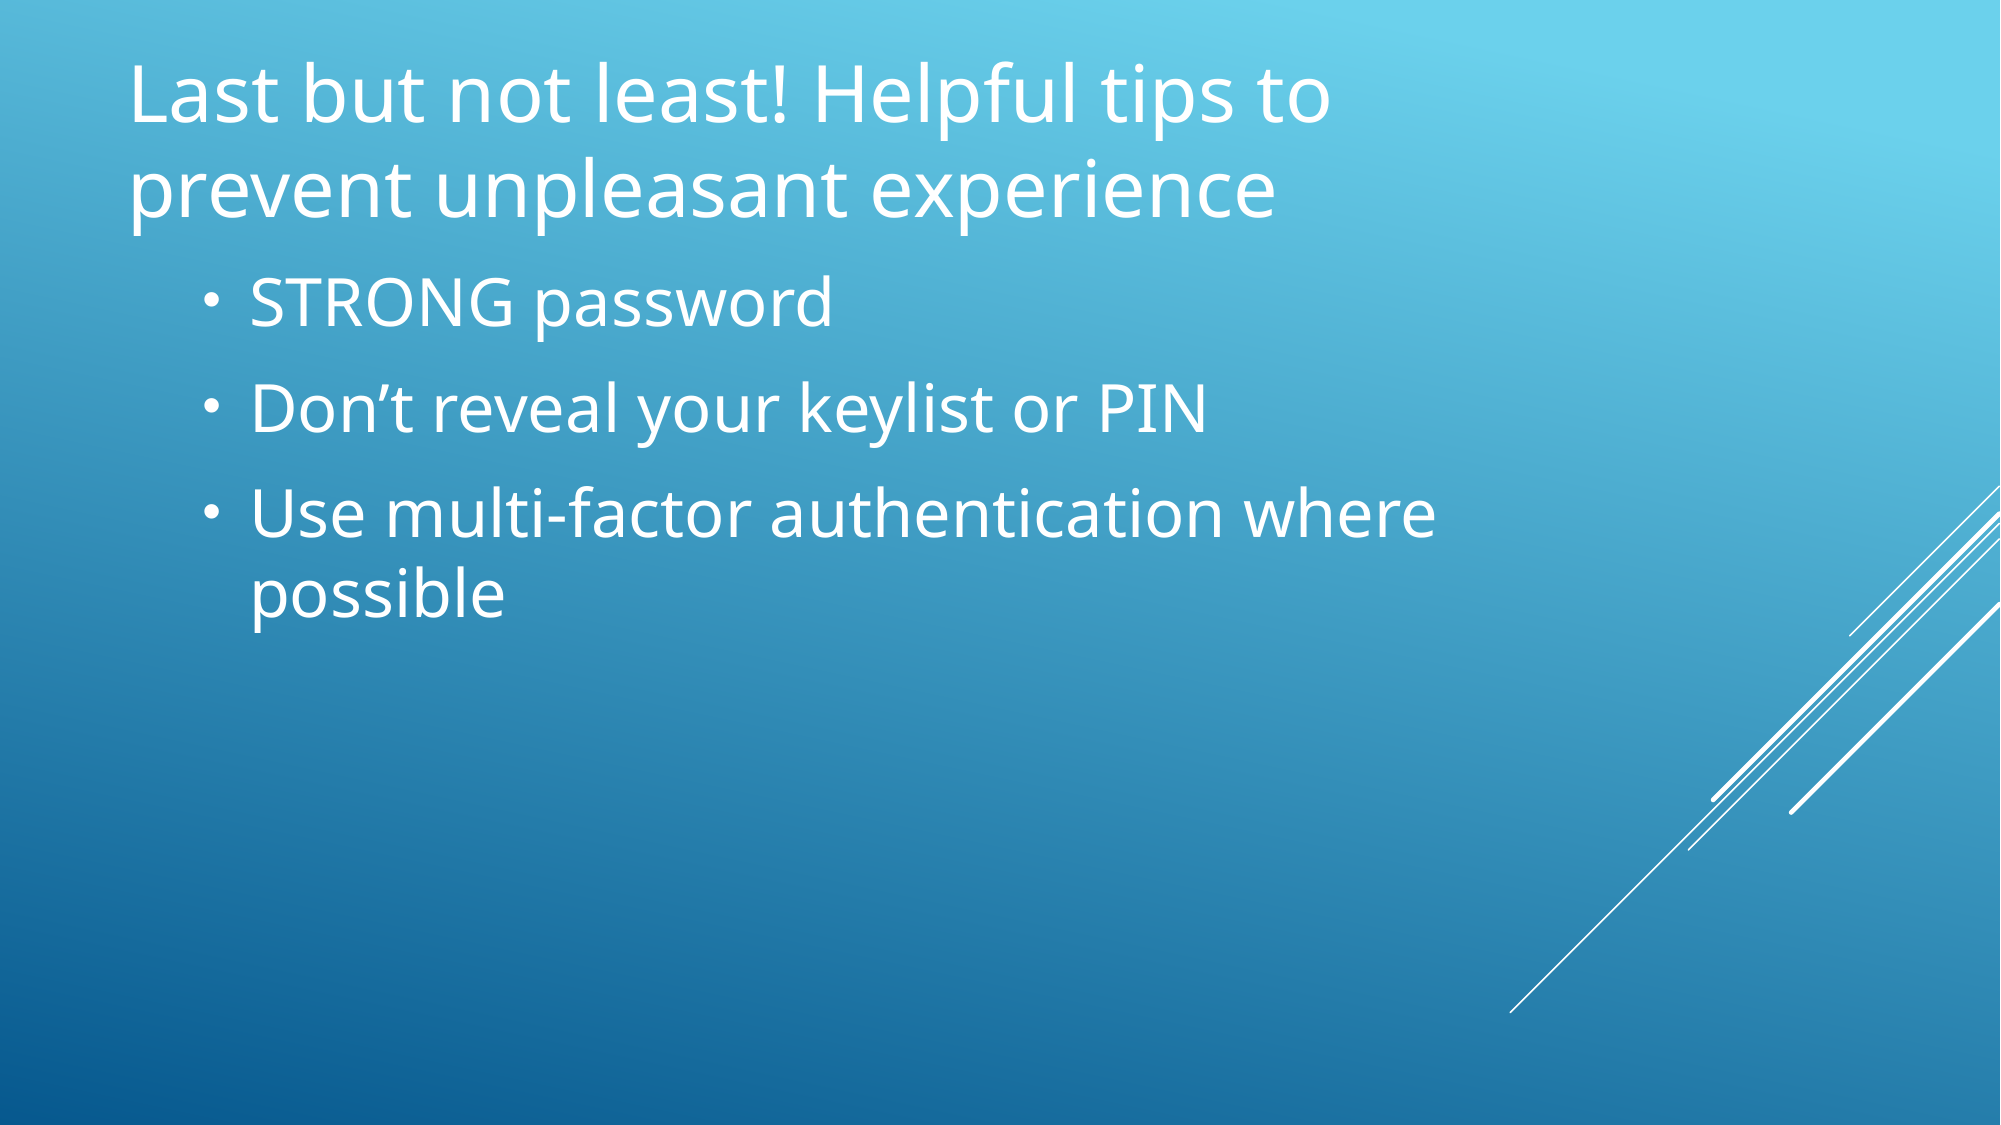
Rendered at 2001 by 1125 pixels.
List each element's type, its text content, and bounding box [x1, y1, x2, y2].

list Last but not least! Helpful tips to prevent unpleasant experience STRONG password Don’t reveal your keylist or PIN Use multi-factor authentication where possible [112, 35, 1513, 844]
